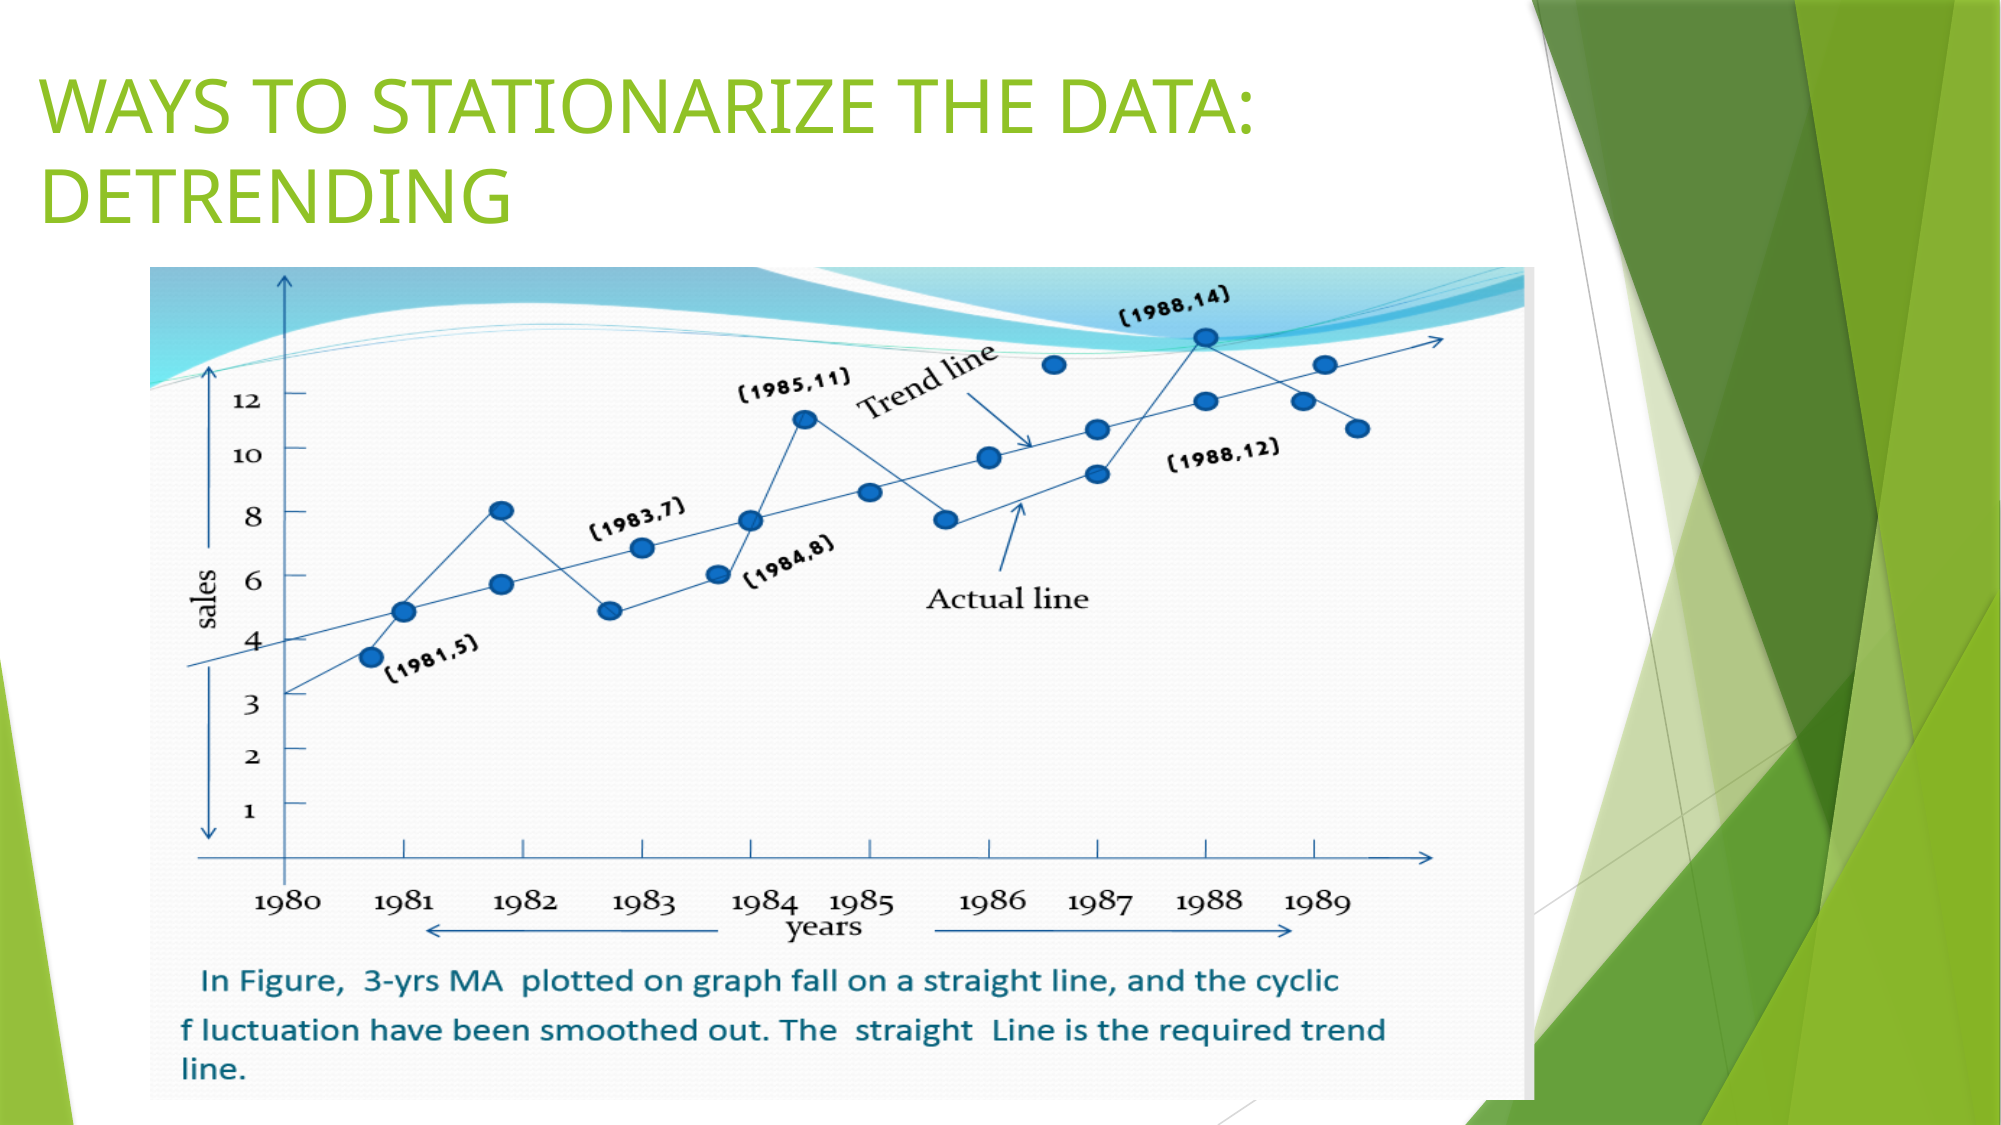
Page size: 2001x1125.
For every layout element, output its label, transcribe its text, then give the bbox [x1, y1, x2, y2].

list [149, 267, 1535, 1100]
title WAYS TO STATIONARIZE THE DATA: DETRENDING [23, 51, 1575, 268]
